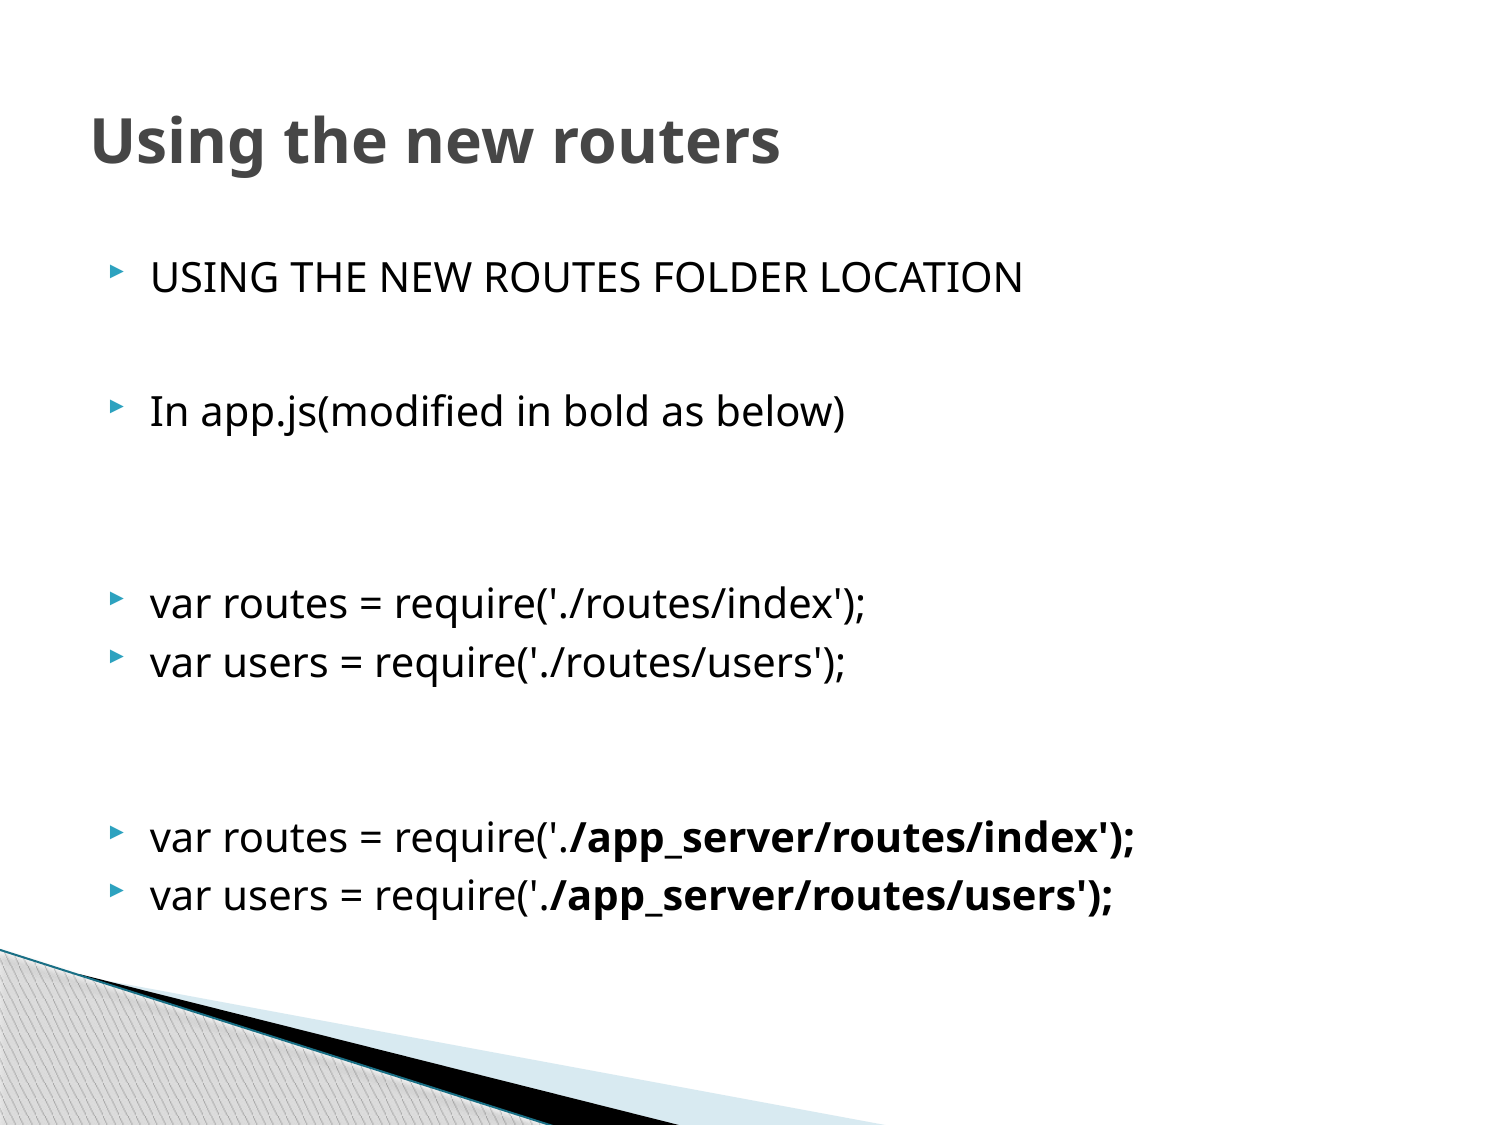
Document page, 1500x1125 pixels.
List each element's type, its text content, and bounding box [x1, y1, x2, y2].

title Using the new routers [75, 45, 1425, 233]
list USING THE NEW ROUTES FOLDER LOCATION In app.js(modified in bold as below) var routes = require('./routes/index'); var users = require('./routes/users'); var routes = require('./app_server/routes/index'); var users = require('./app_server/routes/users'); [75, 243, 1425, 986]
